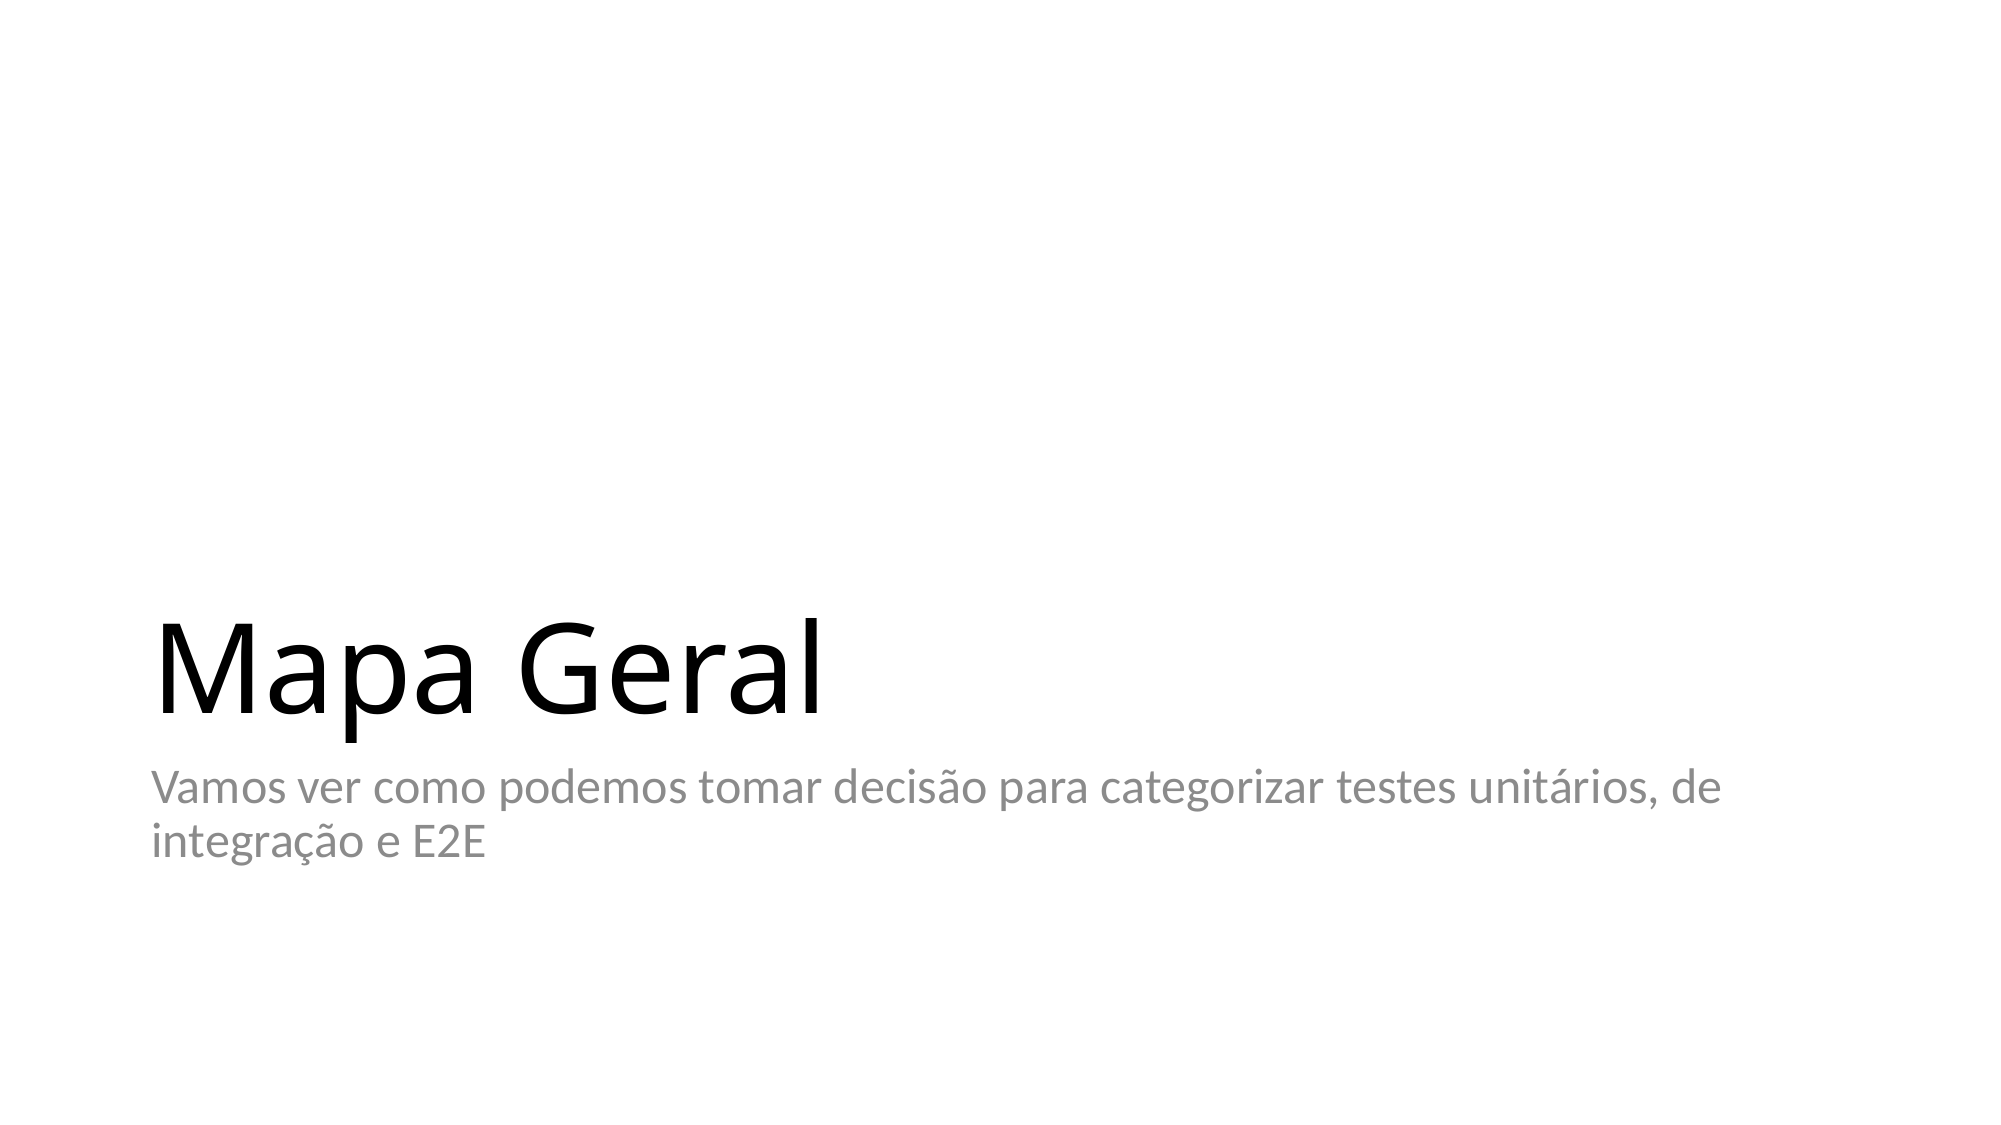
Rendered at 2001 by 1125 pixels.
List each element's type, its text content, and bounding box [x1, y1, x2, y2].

title Mapa Geral [136, 280, 1862, 749]
list Vamos ver como podemos tomar decisão para categorizar testes unitários, de integração e E2E [136, 752, 1862, 999]
